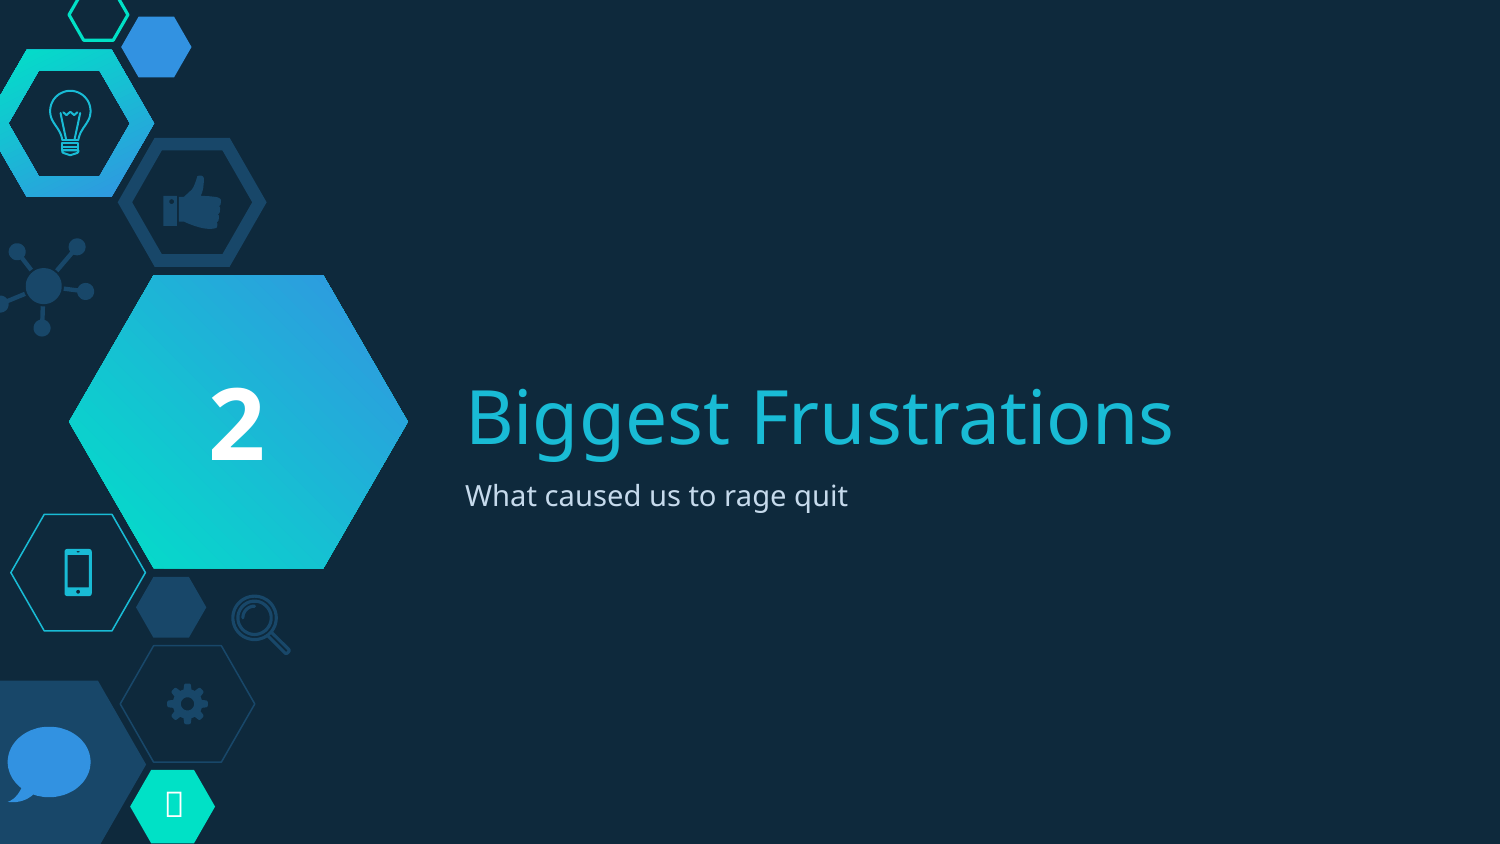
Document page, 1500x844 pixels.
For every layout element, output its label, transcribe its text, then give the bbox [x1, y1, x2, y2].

subtitle What caused us to rage quit [450, 462, 1385, 592]
title Biggest Frustrations [450, 284, 1458, 475]
text_box 💢 [95, 767, 253, 844]
text_box 2 [67, 274, 407, 566]
